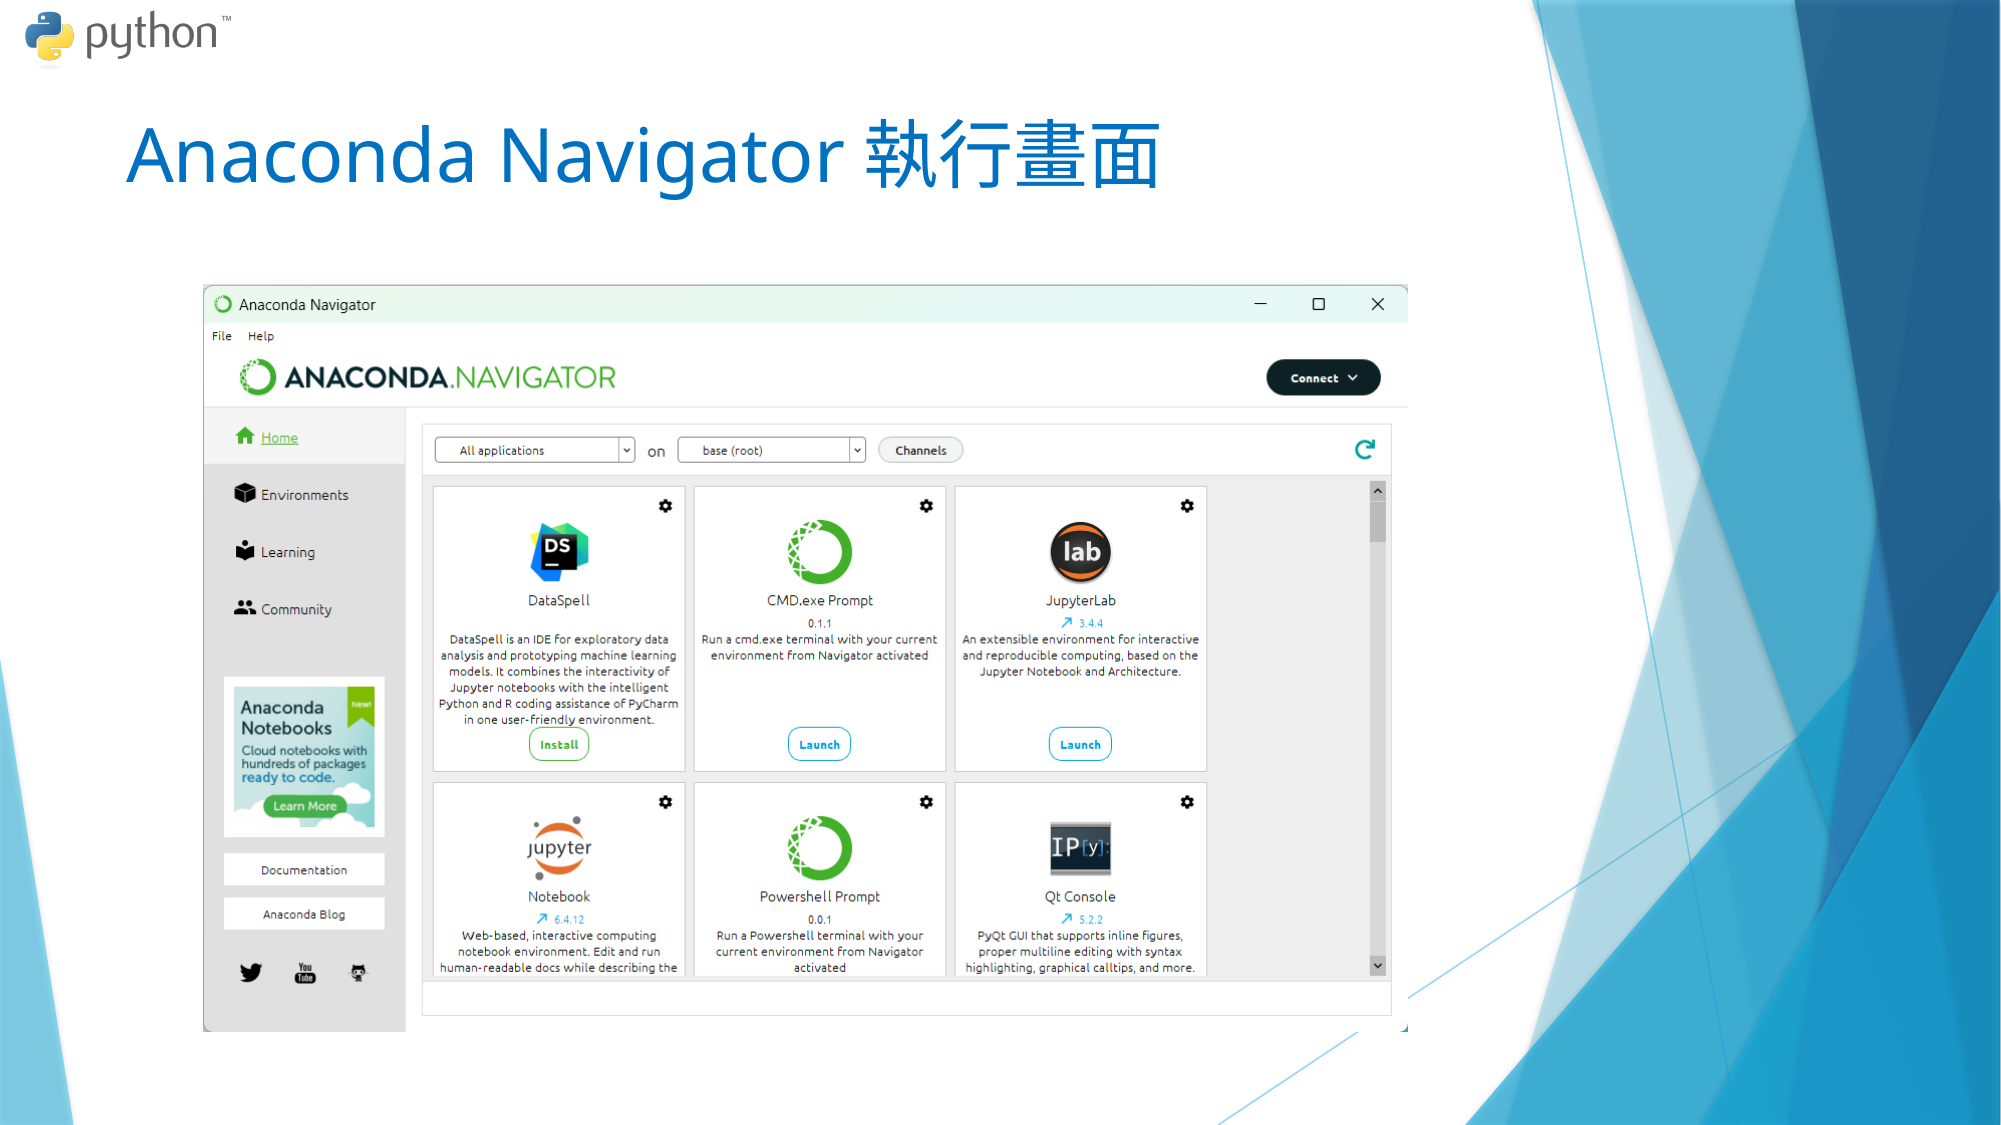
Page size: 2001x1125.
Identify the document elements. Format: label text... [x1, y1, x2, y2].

title Anaconda Navigator執行畫面 [111, 99, 1522, 317]
picture [203, 283, 1409, 1032]
picture [23, 9, 233, 71]
